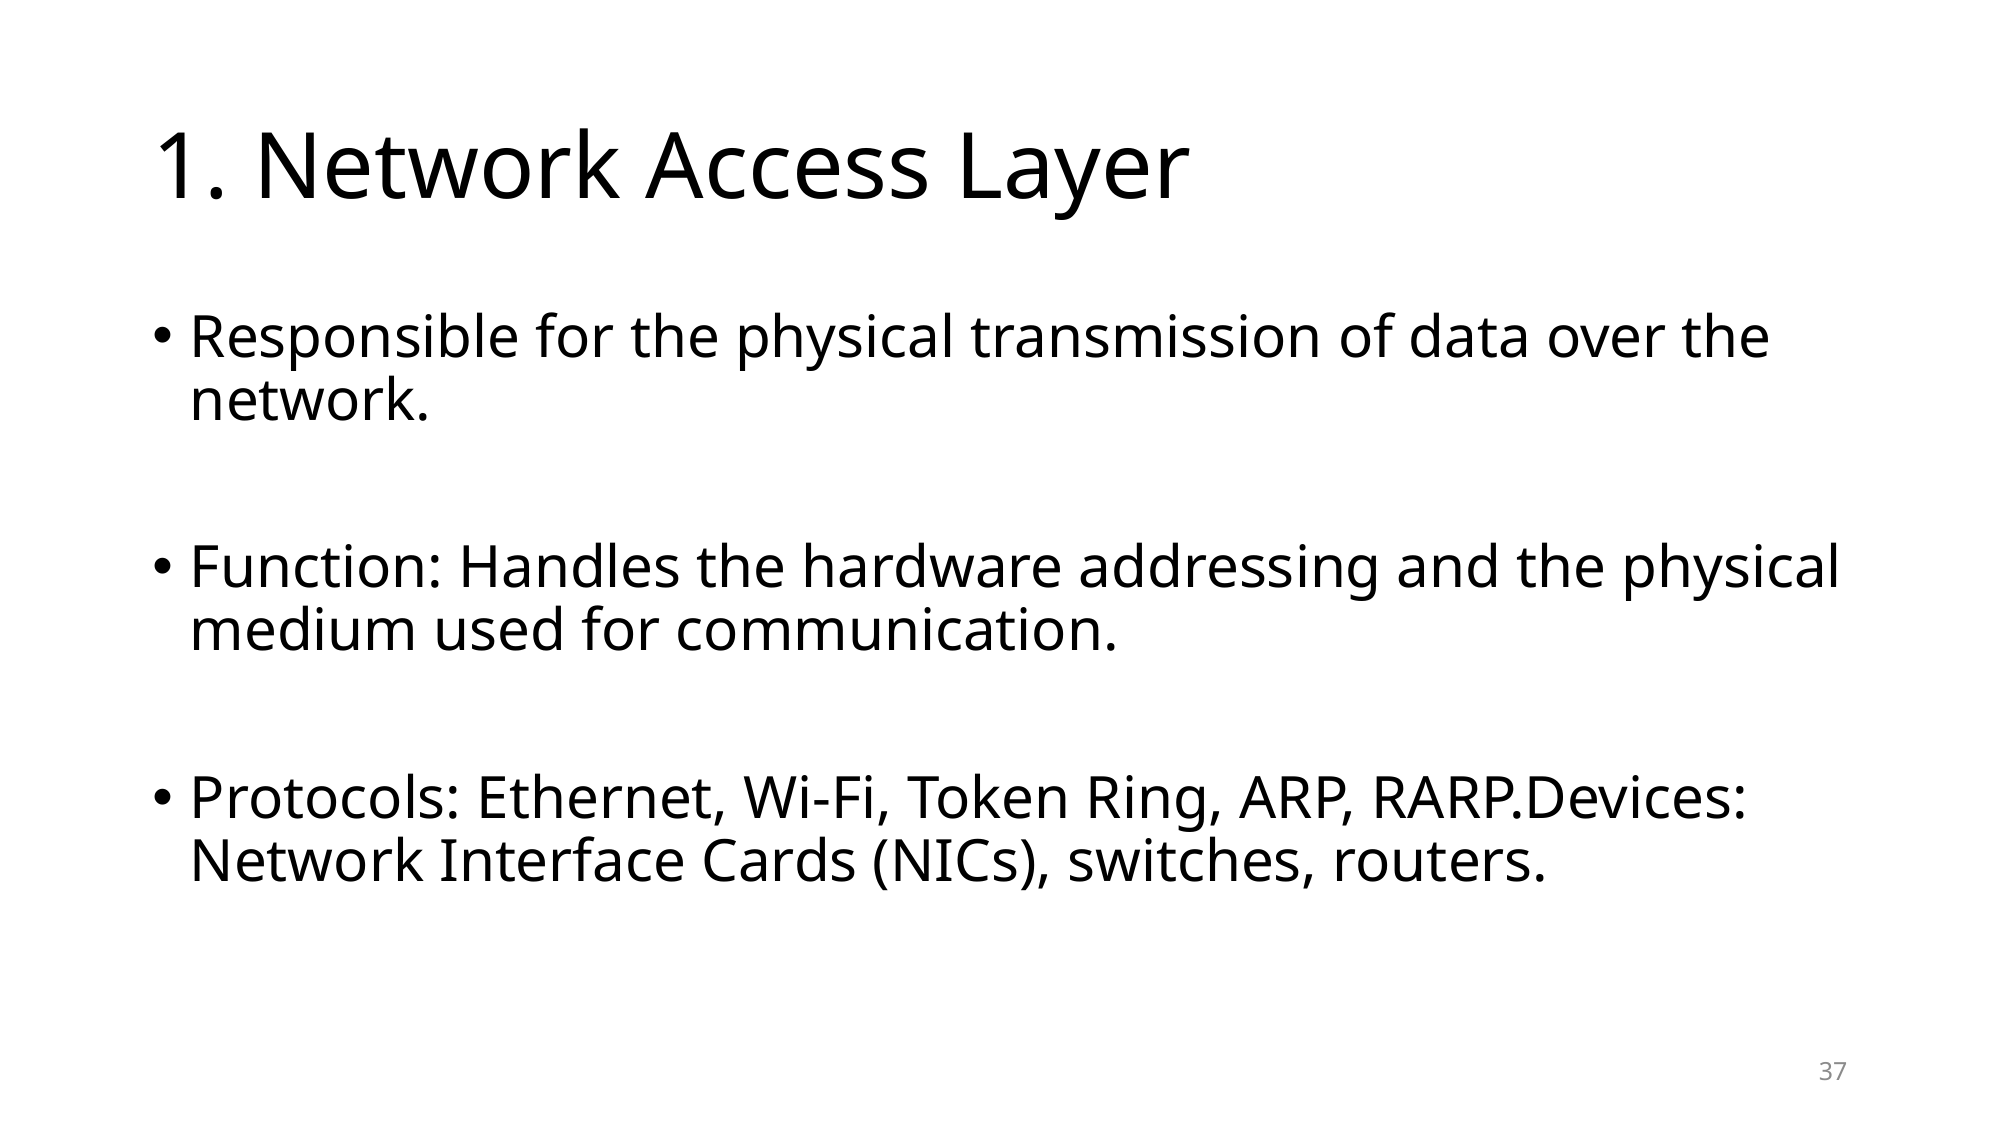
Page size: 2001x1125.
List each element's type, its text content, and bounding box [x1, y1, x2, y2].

title 1. Network Access Layer [137, 59, 1863, 278]
slide_number 37 [1412, 1042, 1863, 1103]
list Responsible for the physical transmission of data over the network. Function: Handles the hardware addressing and the physical medium used for communication. Protocols: Ethernet, Wi-Fi, Token Ring, ARP, RARP.Devices: Network Interface Cards (NICs), switches, routers. [137, 299, 1863, 1014]
